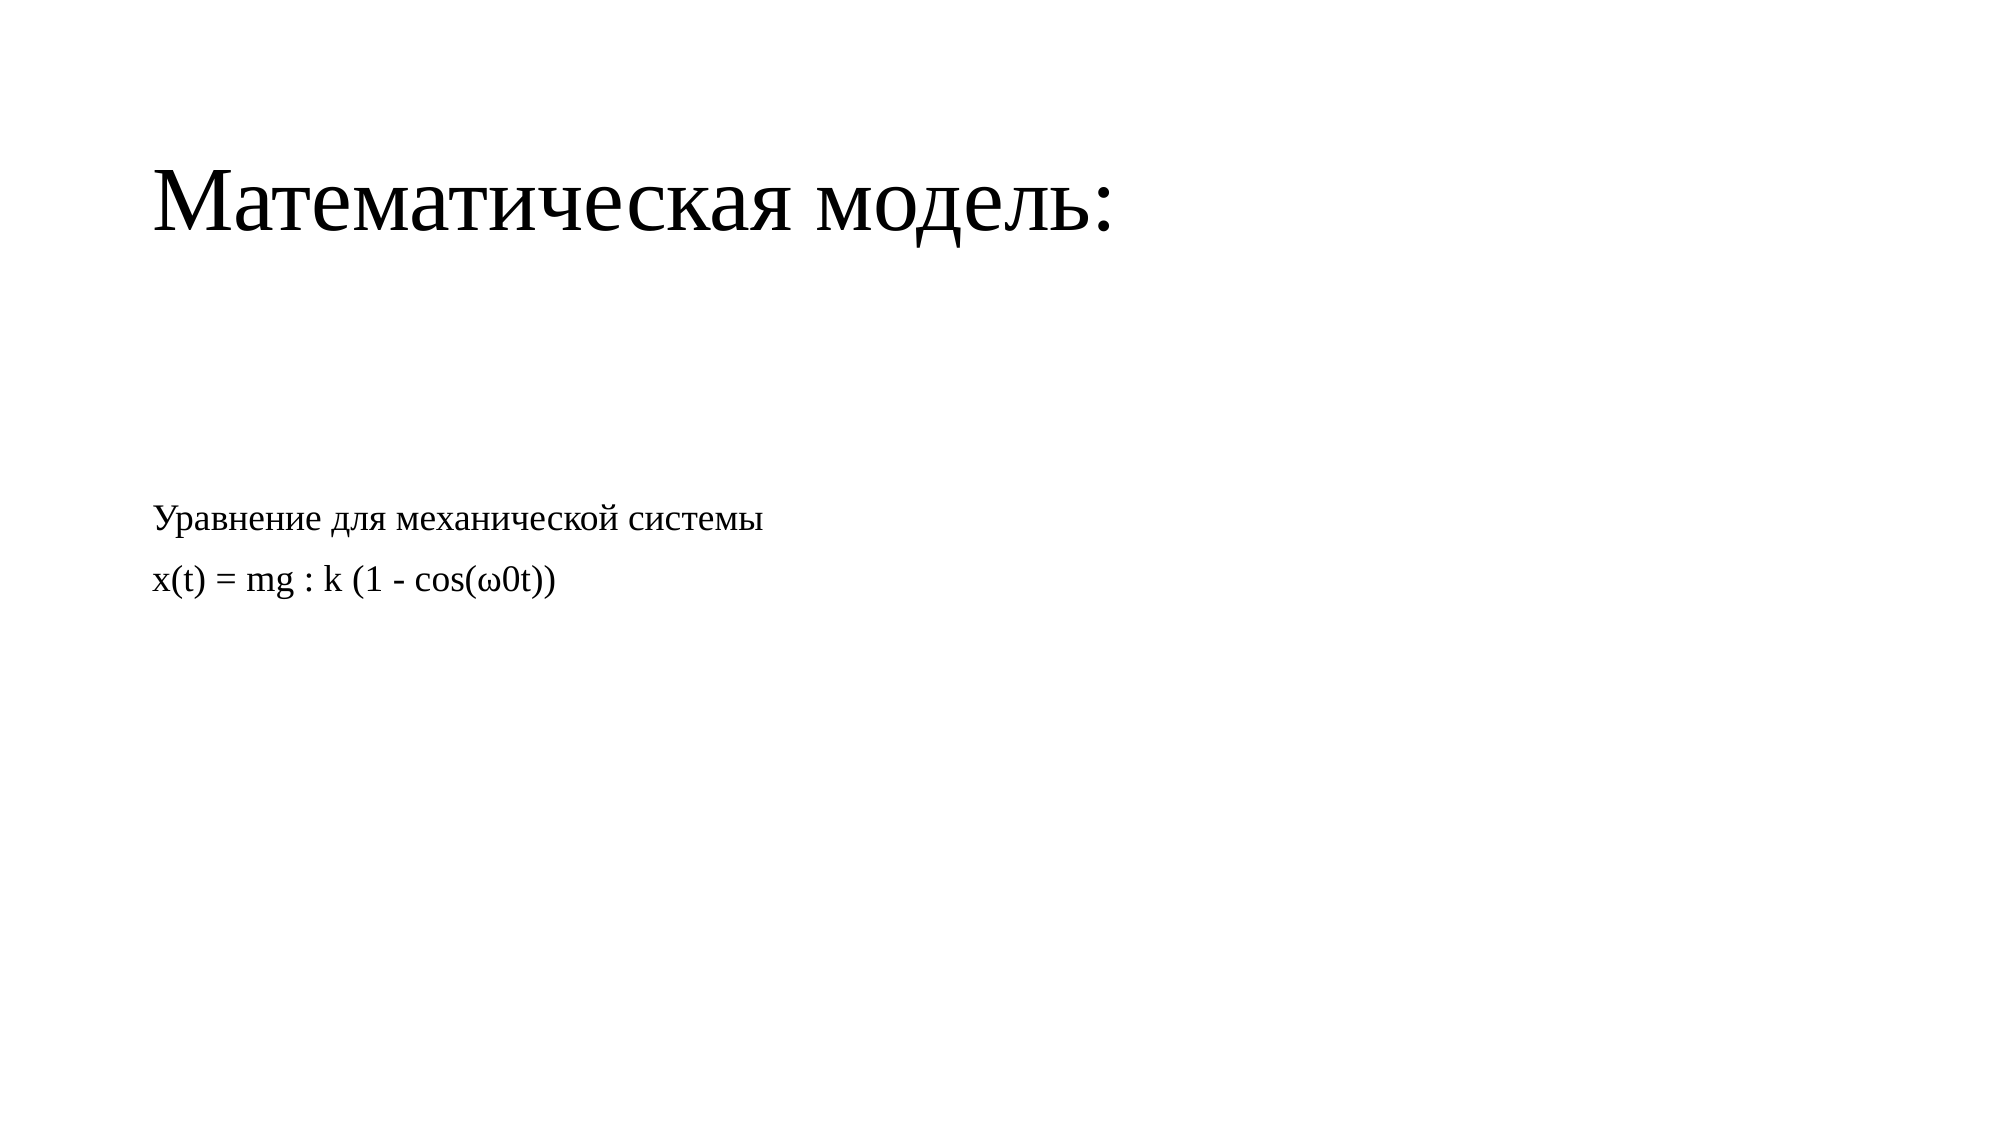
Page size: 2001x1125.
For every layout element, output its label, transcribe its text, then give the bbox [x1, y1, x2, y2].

text_box Математическая модель: [137, 143, 1863, 362]
text_box Уравнение для механической системы x(t) = mg : k (1 - cos(ω0t)) [137, 490, 1863, 821]
